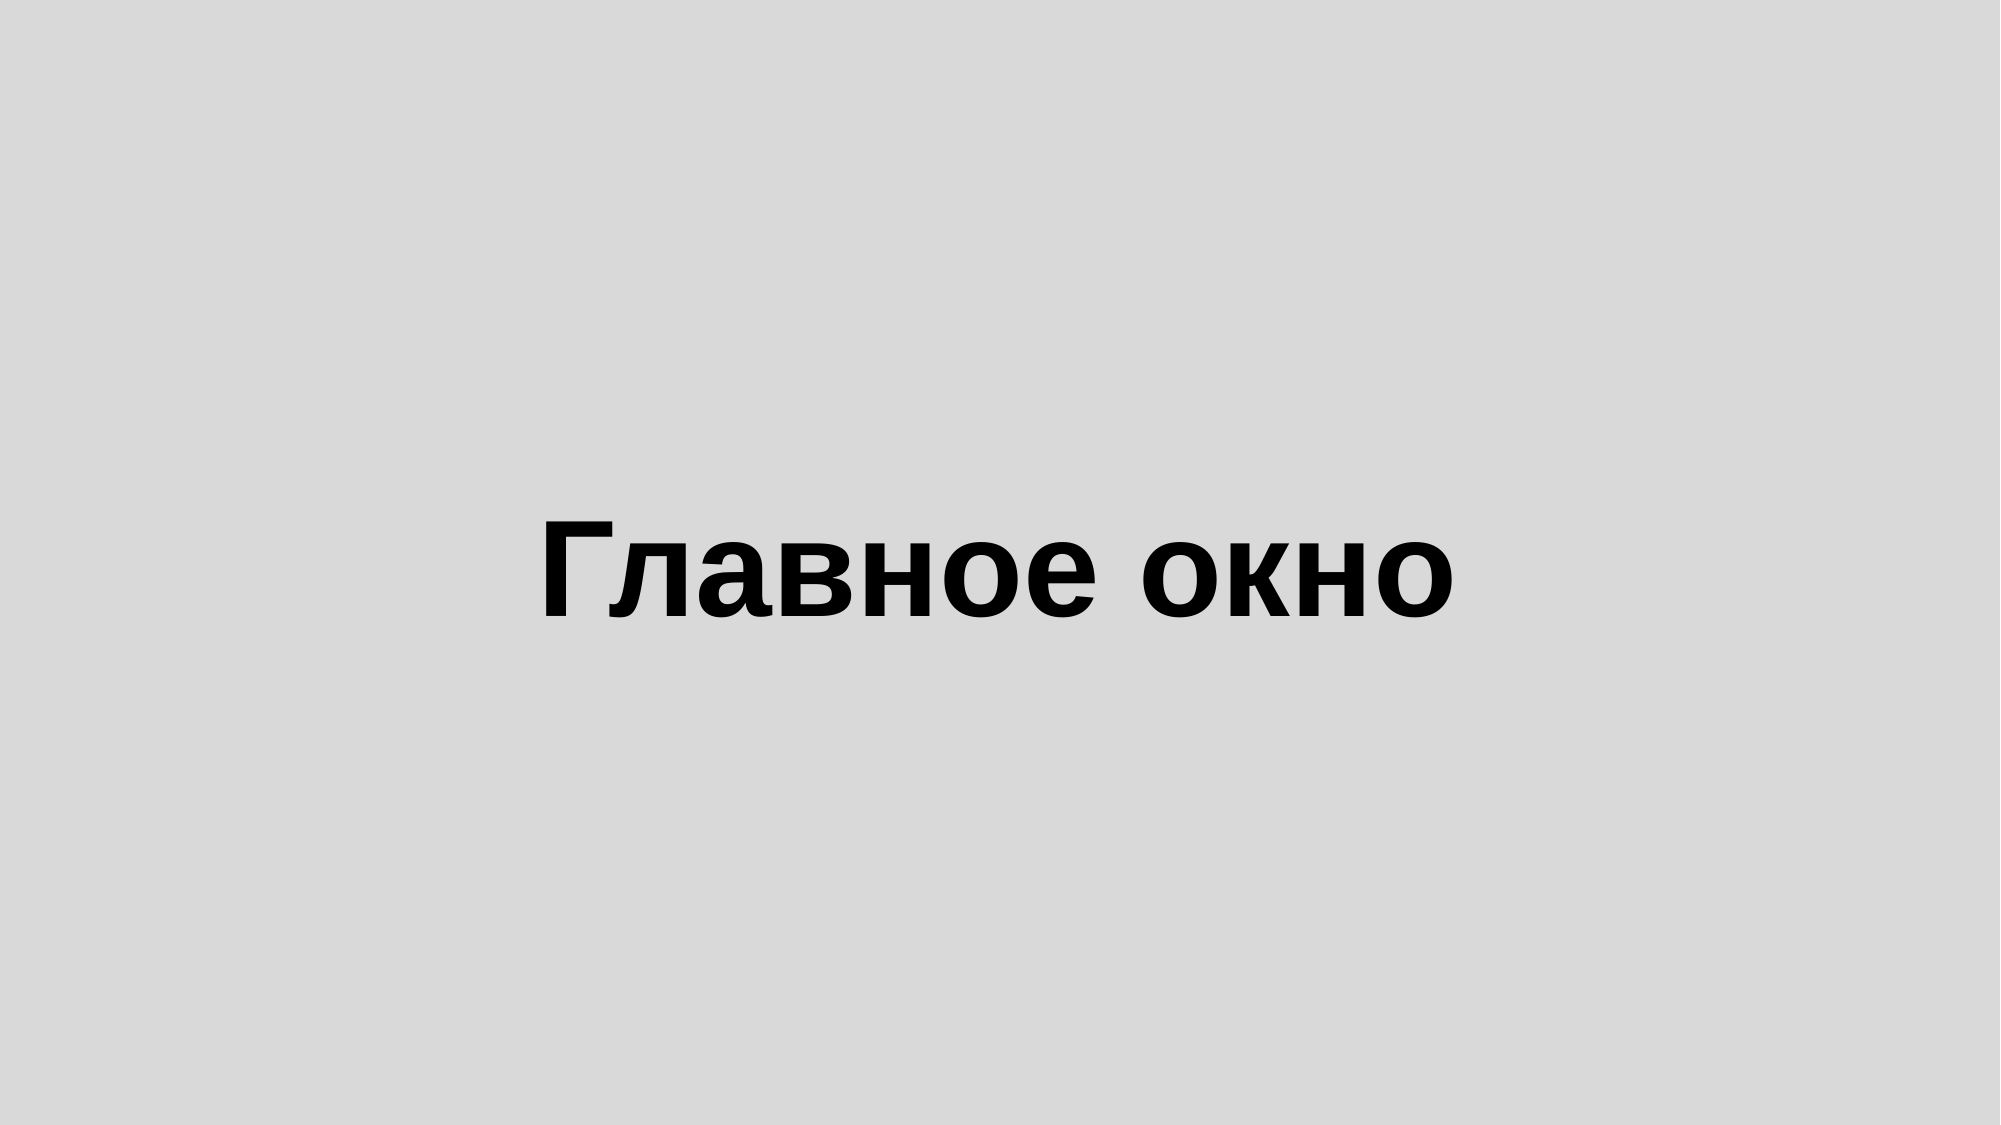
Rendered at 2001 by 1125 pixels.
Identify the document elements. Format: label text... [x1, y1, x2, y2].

text_box Главное окно [522, 471, 1478, 652]
